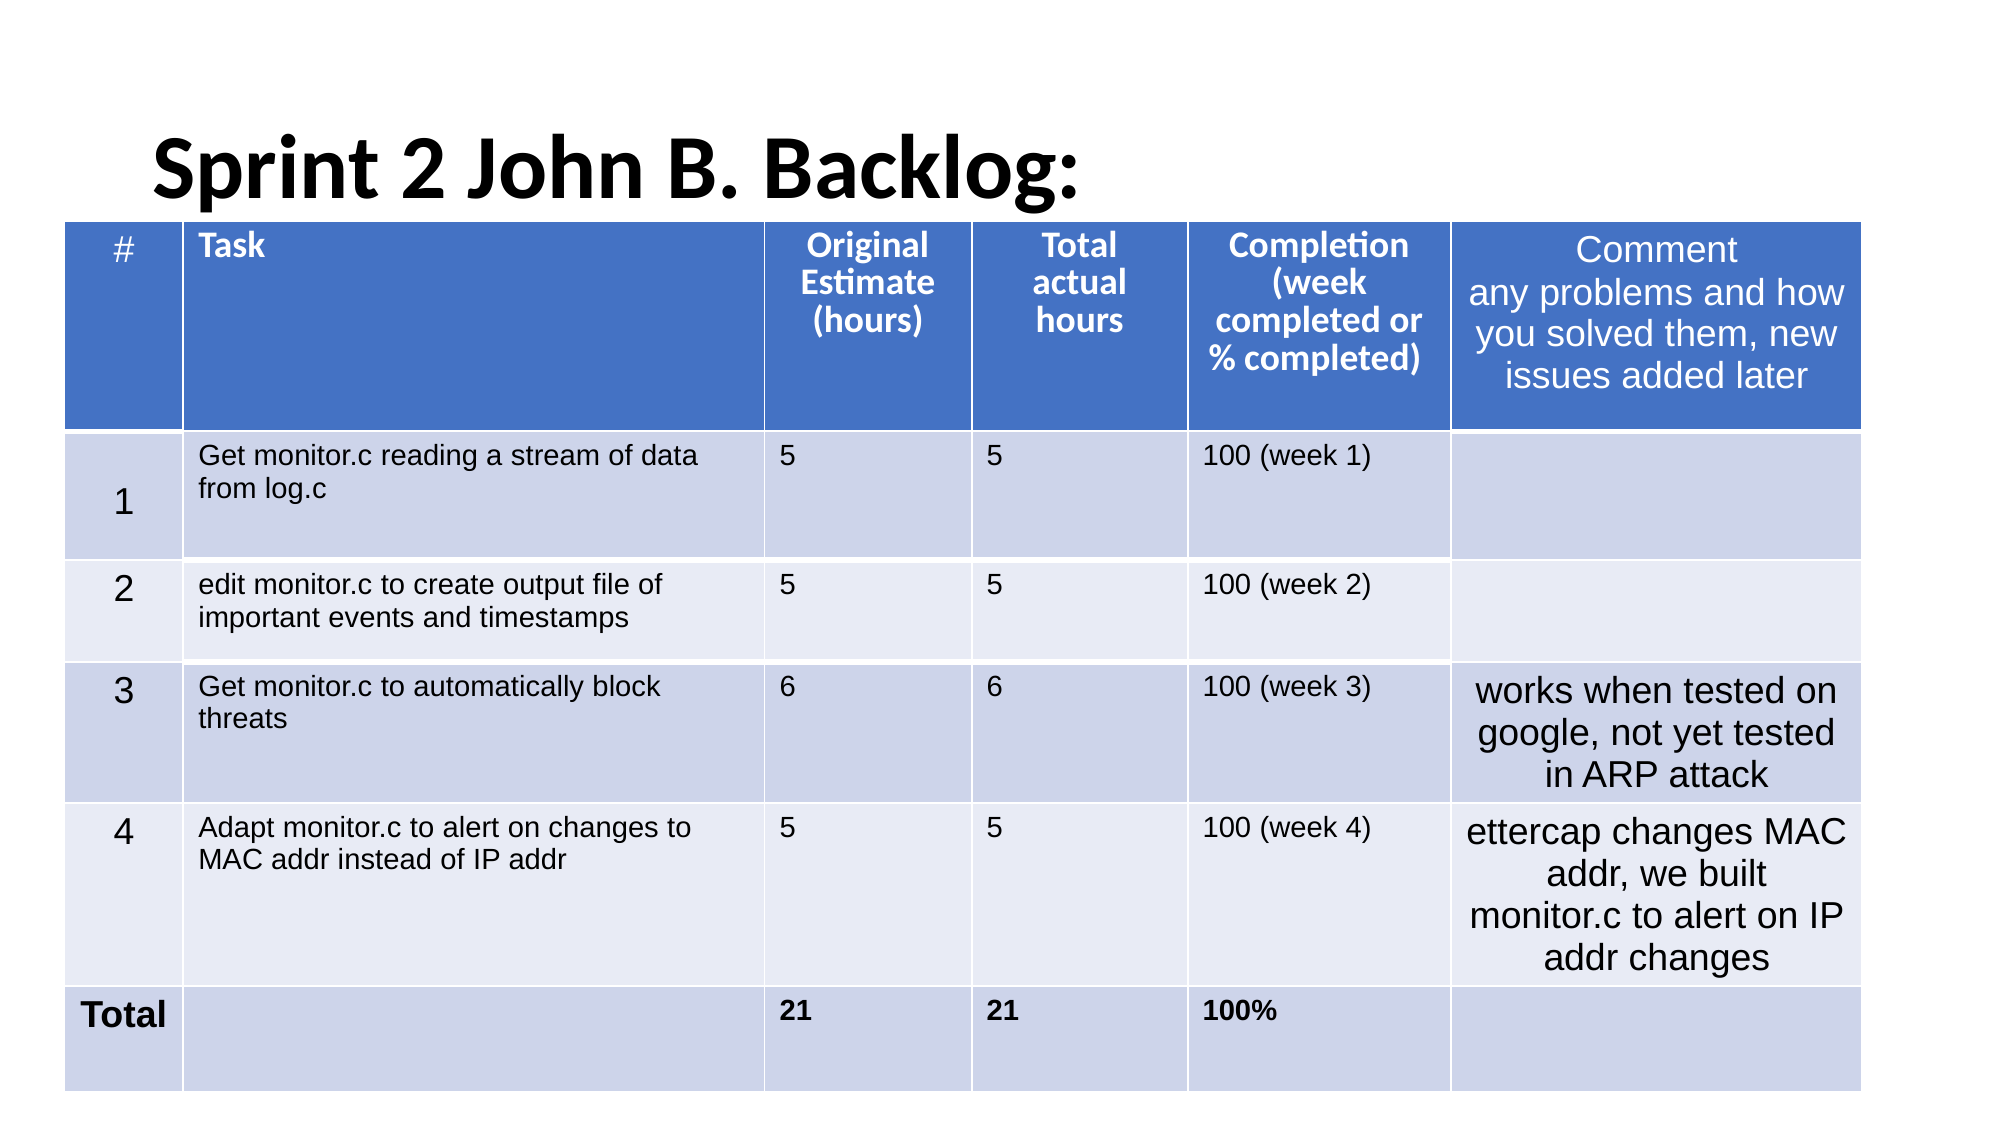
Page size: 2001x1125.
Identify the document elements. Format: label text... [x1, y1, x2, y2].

table_cell 6 [765, 665, 971, 802]
table_cell [1452, 561, 1861, 661]
table_cell [1452, 987, 1861, 1091]
table_cell 5 [765, 804, 971, 985]
table_cell works when tested on google, not yet tested in ARP attack [1452, 663, 1861, 802]
table_cell [184, 987, 764, 1091]
table_cell 5 [973, 432, 1187, 557]
table_cell 6 [973, 665, 1187, 802]
table_cell 21 [765, 987, 971, 1091]
table_cell 100 (week 2) [1189, 563, 1450, 659]
table_cell edit monitor.c to create output file of important events and timestamps [184, 563, 764, 659]
table_header Completion (week completed or % completed) [1189, 222, 1450, 430]
table_cell 5 [765, 432, 971, 557]
table_cell 5 [973, 563, 1187, 659]
table_cell Get monitor.c reading a stream of data from log.c [184, 432, 764, 557]
title Sprint 2 John B. Backlog: [137, 59, 1863, 221]
table_cell 1 [65, 434, 182, 559]
table_header # [65, 222, 182, 429]
table_cell [1452, 434, 1861, 559]
table_header Comment any problems and how you solved them, new issues added later [1452, 222, 1861, 429]
table_cell ettercap changes MAC addr, we built monitor.c to alert on IP addr changes [1452, 804, 1861, 985]
table_cell 100 (week 1) [1189, 432, 1450, 557]
table_cell 5 [973, 804, 1187, 985]
table_cell 100% [1189, 987, 1450, 1091]
table_cell 100 (week 4) [1189, 804, 1450, 985]
table_header Task [184, 222, 764, 430]
table_cell Get monitor.c to automatically block threats [184, 665, 764, 802]
table_cell Adapt monitor.c to alert on changes to MAC addr instead of IP addr [184, 804, 764, 985]
table_cell 4 [65, 804, 182, 985]
table_cell 3 [65, 663, 182, 802]
table_cell Total [65, 987, 182, 1091]
table_cell 2 [65, 561, 182, 661]
table_header Original Estimate (hours) [765, 222, 971, 430]
table_cell 100 (week 3) [1189, 665, 1450, 802]
table_cell 21 [973, 987, 1187, 1091]
table_header Total actual hours [973, 222, 1187, 430]
table_cell 5 [765, 563, 971, 659]
